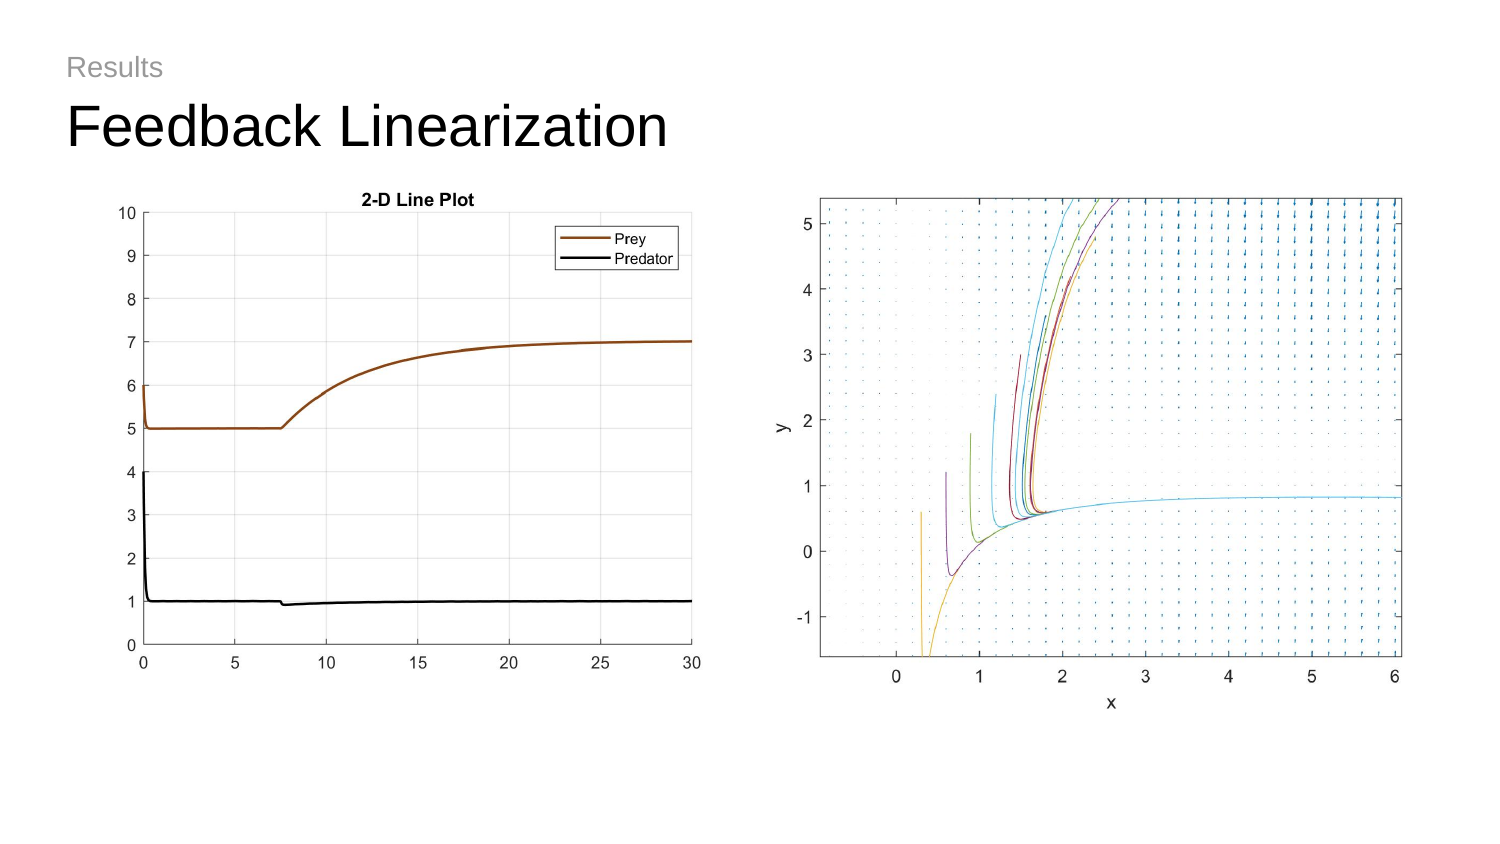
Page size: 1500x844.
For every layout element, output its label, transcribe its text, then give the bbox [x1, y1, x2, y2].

title Feedback Linearization [51, 95, 1449, 167]
picture [50, 156, 1473, 719]
title Results [51, 33, 1449, 95]
